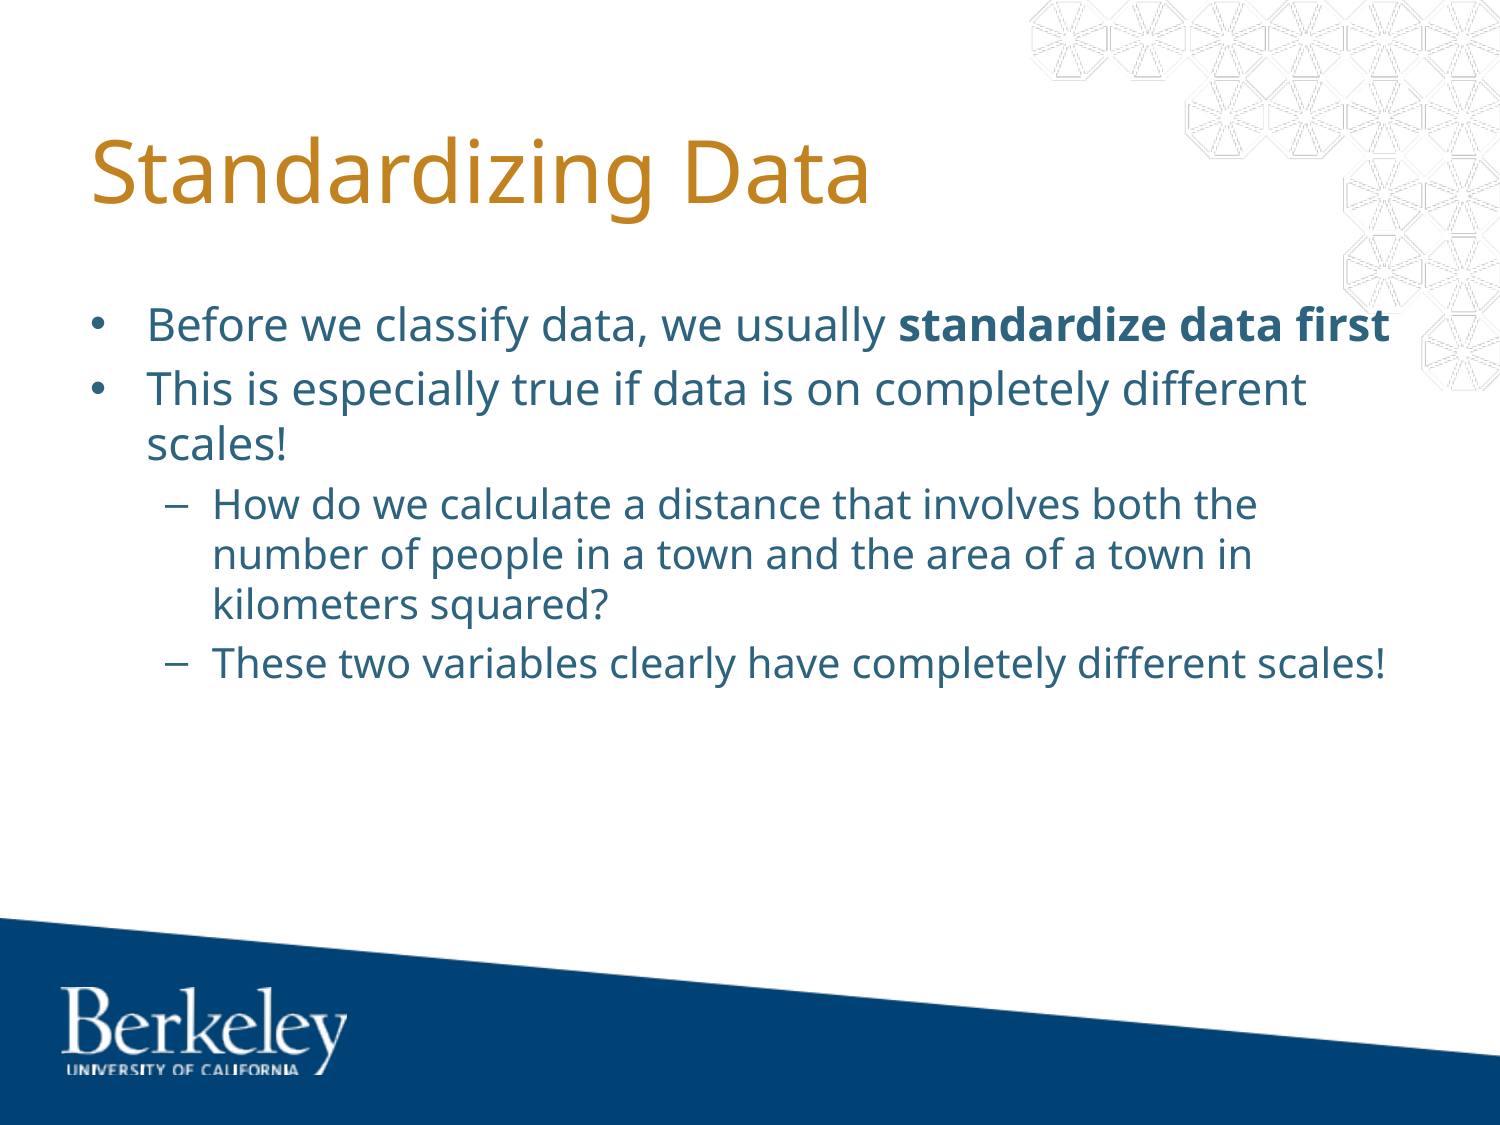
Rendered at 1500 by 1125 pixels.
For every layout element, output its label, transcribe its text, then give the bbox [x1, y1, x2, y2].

title Standardizing Data [75, 73, 1435, 263]
